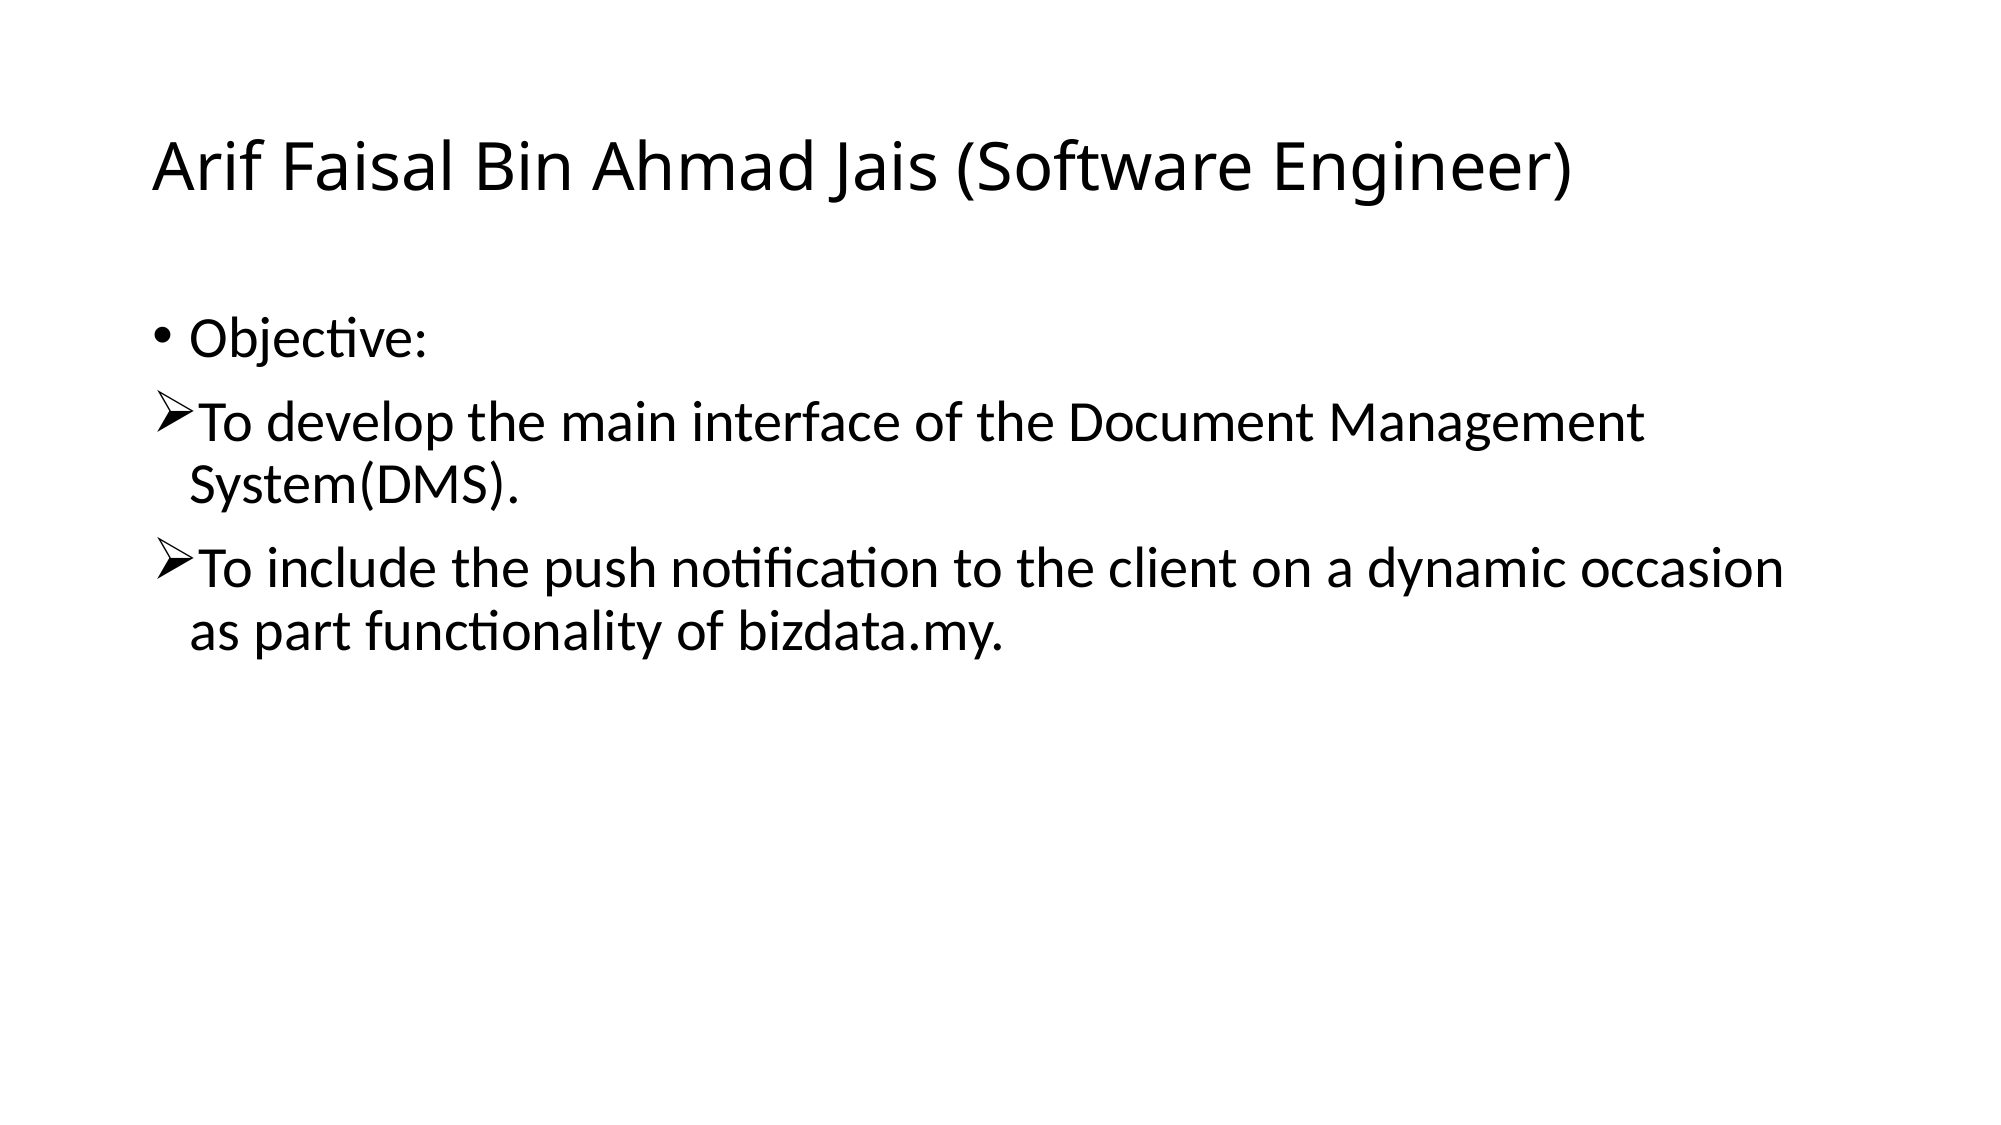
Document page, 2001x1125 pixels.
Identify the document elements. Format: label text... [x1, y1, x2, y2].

list Objective: To develop the main interface of the Document Management System(DMS). To include the push notification to the client on a dynamic occasion as part functionality of bizdata.my. [137, 299, 1863, 1014]
title Arif Faisal Bin Ahmad Jais (Software Engineer) [137, 59, 1863, 278]
